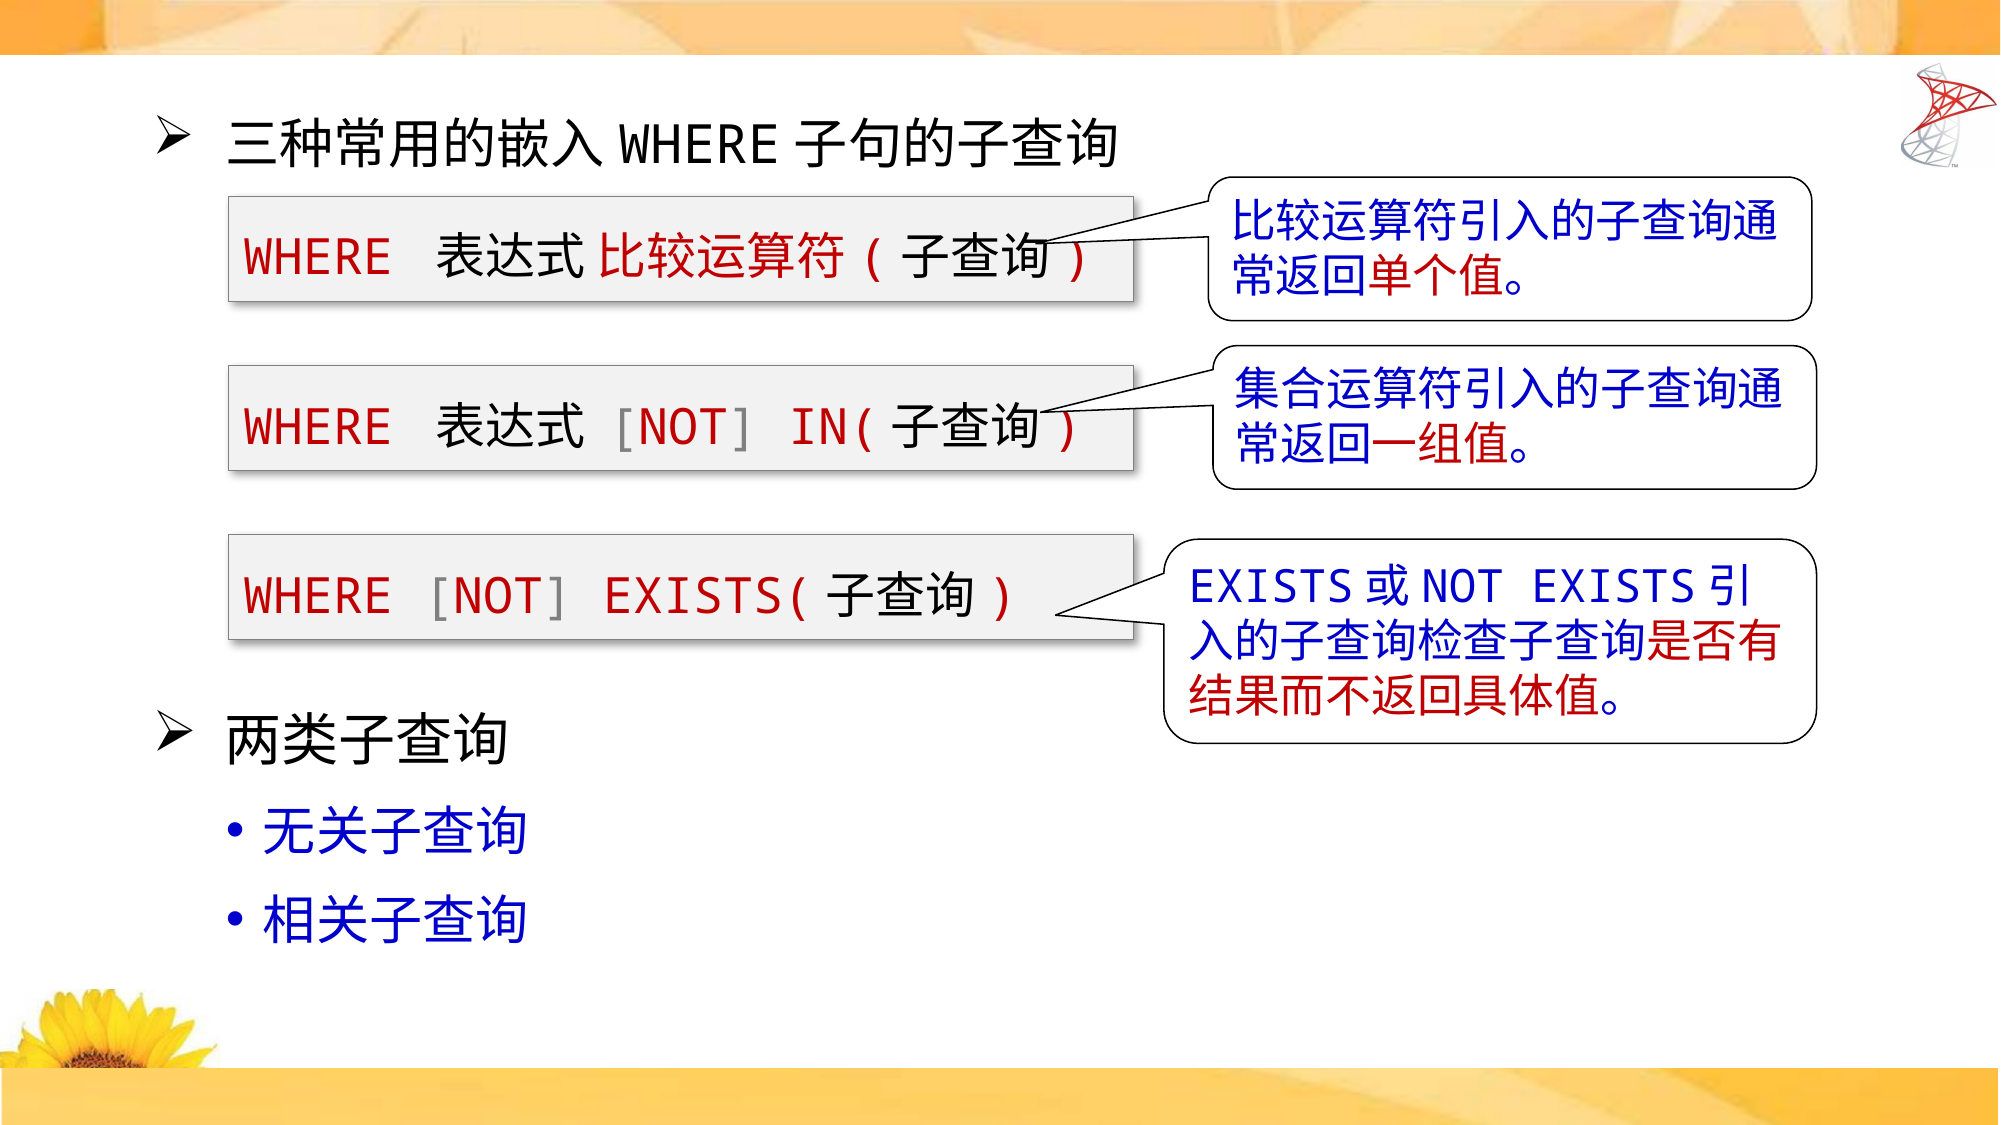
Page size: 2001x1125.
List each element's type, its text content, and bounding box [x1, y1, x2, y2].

text_box 两类子查询 无关子查询 相关子查询 [137, 682, 1845, 958]
text_box WHERE 表达式 比较运算符(子查询) [228, 196, 1134, 302]
text_box EXISTS或NOT EXISTS引入的子查询检查子查询是否有结果而不返回具体值。 [1055, 539, 1817, 744]
text_box WHERE 表达式 [NOT] IN(子查询) [228, 365, 1134, 471]
list 三种常用的嵌入WHERE子句的子查询 [137, 88, 1845, 194]
picture [0, 989, 1998, 1125]
picture [0, 0, 2001, 55]
text_box 集合运算符引入的子查询通常返回一组值。 [1040, 345, 1817, 490]
text_box 比较运算符引入的子查询通常返回单个值。 [1035, 177, 1812, 321]
picture [1901, 62, 1997, 169]
text_box WHERE [NOT] EXISTS(子查询) [228, 534, 1134, 640]
